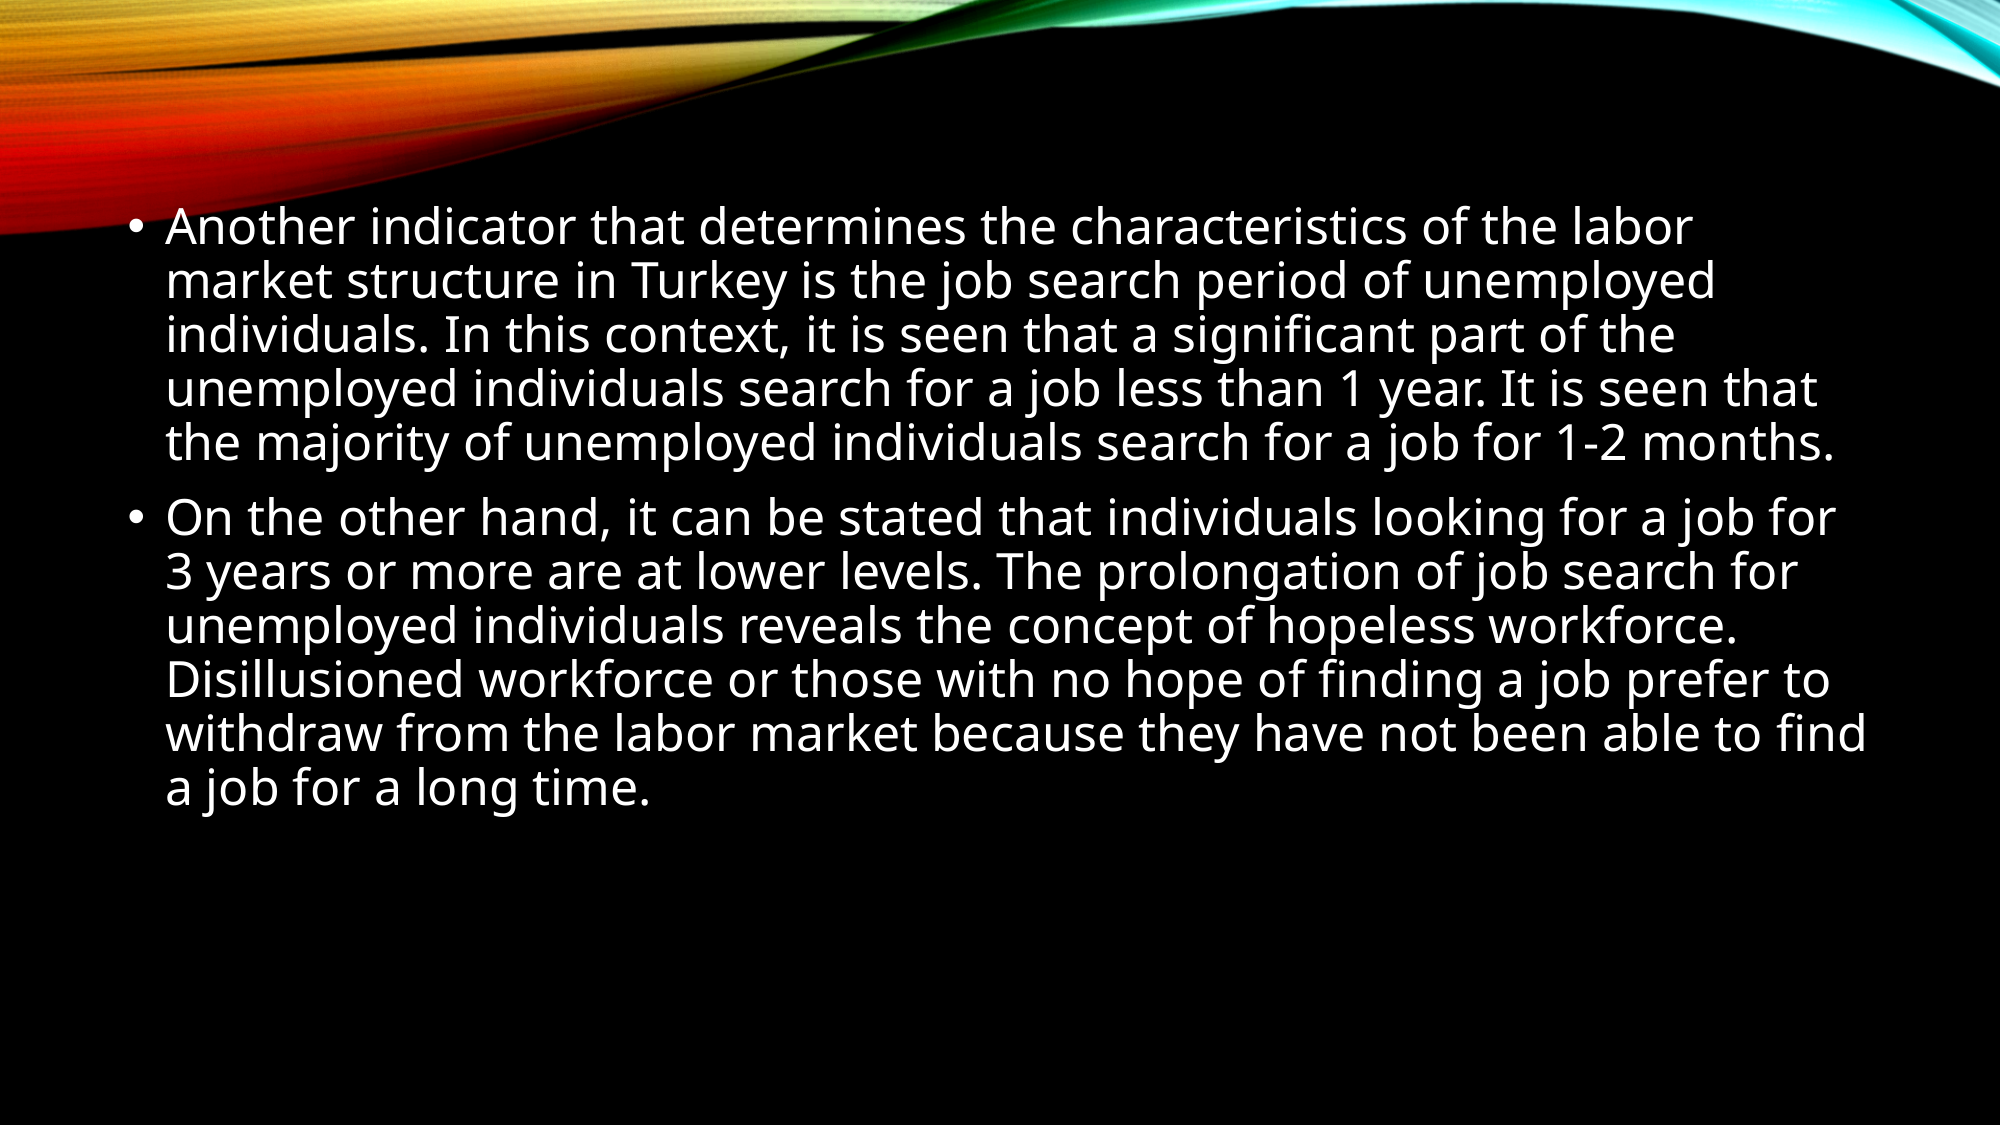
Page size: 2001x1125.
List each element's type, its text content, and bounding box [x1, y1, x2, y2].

list Another indicator that determines the characteristics of the labor market structure in Turkey is the job search period of unemployed individuals. In this context, it is seen that a significant part of the unemployed individuals search for a job less than 1 year. It is seen that the majority of unemployed individuals search for a job for 1-2 months. On the other hand, it can be stated that individuals looking for a job for 3 years or more are at lower levels. The prolongation of job search for unemployed individuals reveals the concept of hopeless workforce. Disillusioned workforce or those with no hope of finding a job prefer to withdraw from the labor market because they have not been able to find a job for a long time. [112, 193, 1888, 1021]
picture [0, 0, 2000, 237]
